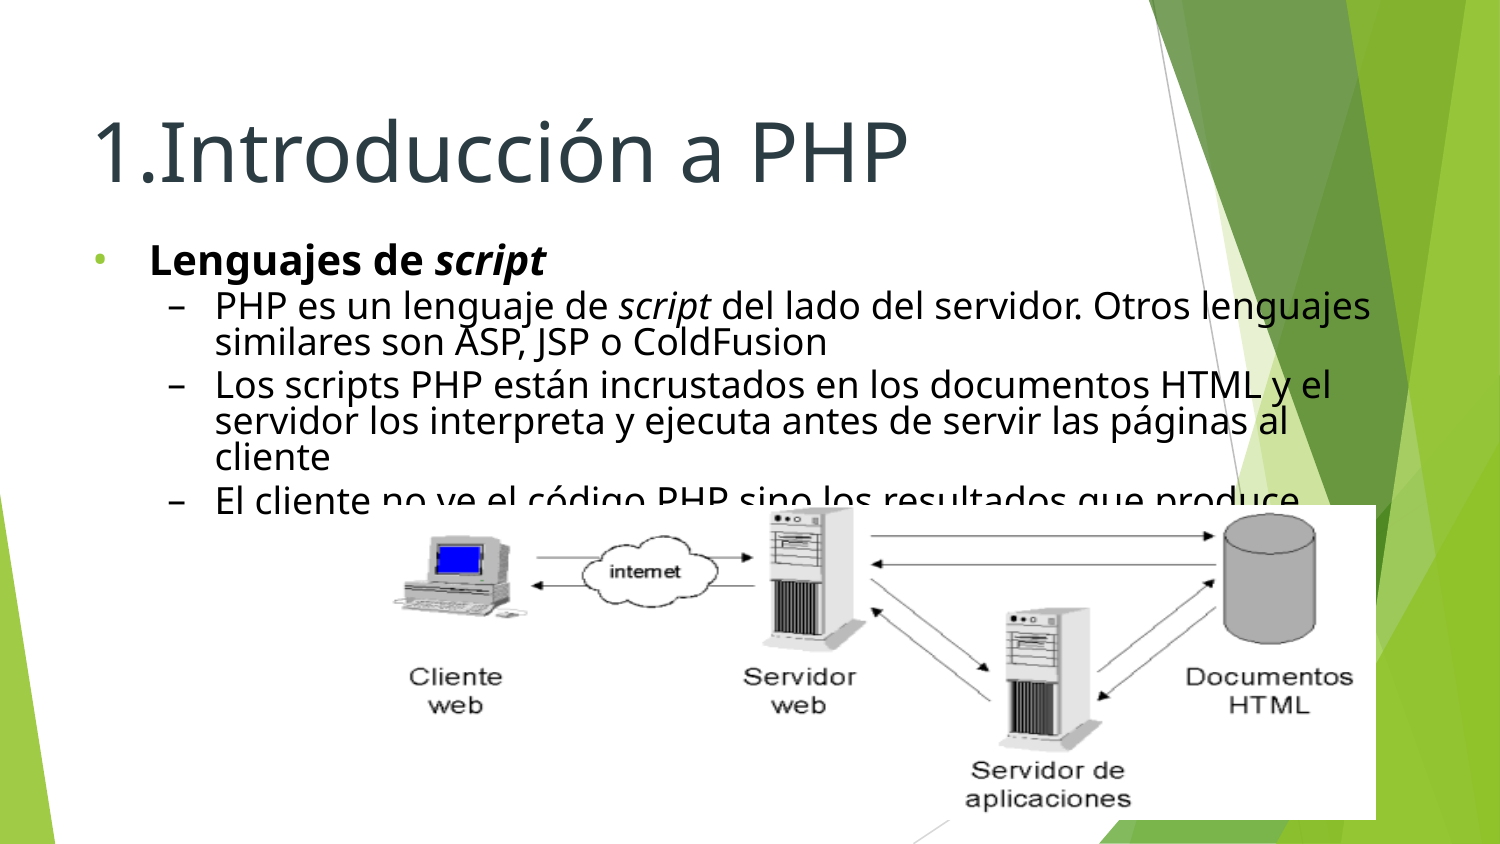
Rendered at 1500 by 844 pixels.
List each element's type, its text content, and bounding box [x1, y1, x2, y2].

title 1.Introducción a PHP [75, 35, 1425, 207]
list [371, 505, 1377, 821]
list Lenguajes de script PHP es un lenguaje de script del lado del servidor. Otros lenguajes similares son ASP, JSP o ColdFusion Los scripts PHP están incrustados en los documentos HTML y el servidor los interpreta y ejecuta antes de servir las páginas al cliente El cliente no ve el código PHP sino los resultados que produce [77, 235, 1394, 503]
